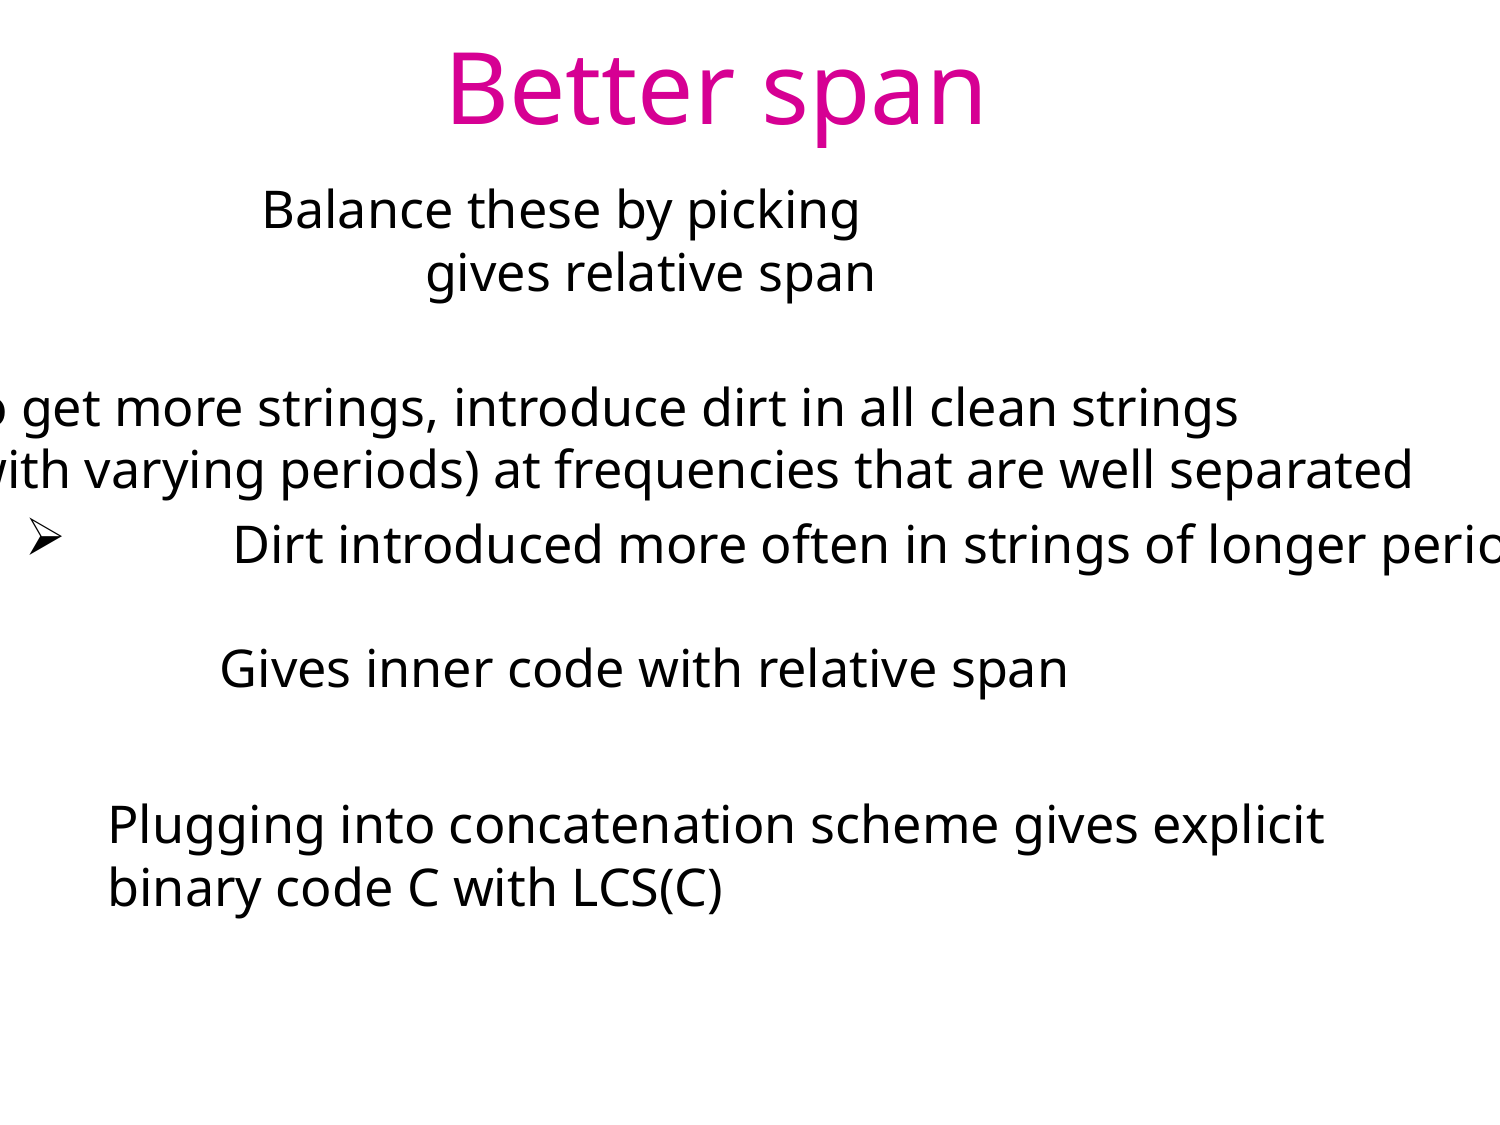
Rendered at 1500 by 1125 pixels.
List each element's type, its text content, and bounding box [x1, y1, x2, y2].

text_box To get more strings, introduce dirt in all clean strings (with varying periods) at frequencies that are well separated Dirt introduced more often in strings of longer periods [0, 367, 1500, 582]
title Better span [69, 0, 1364, 201]
